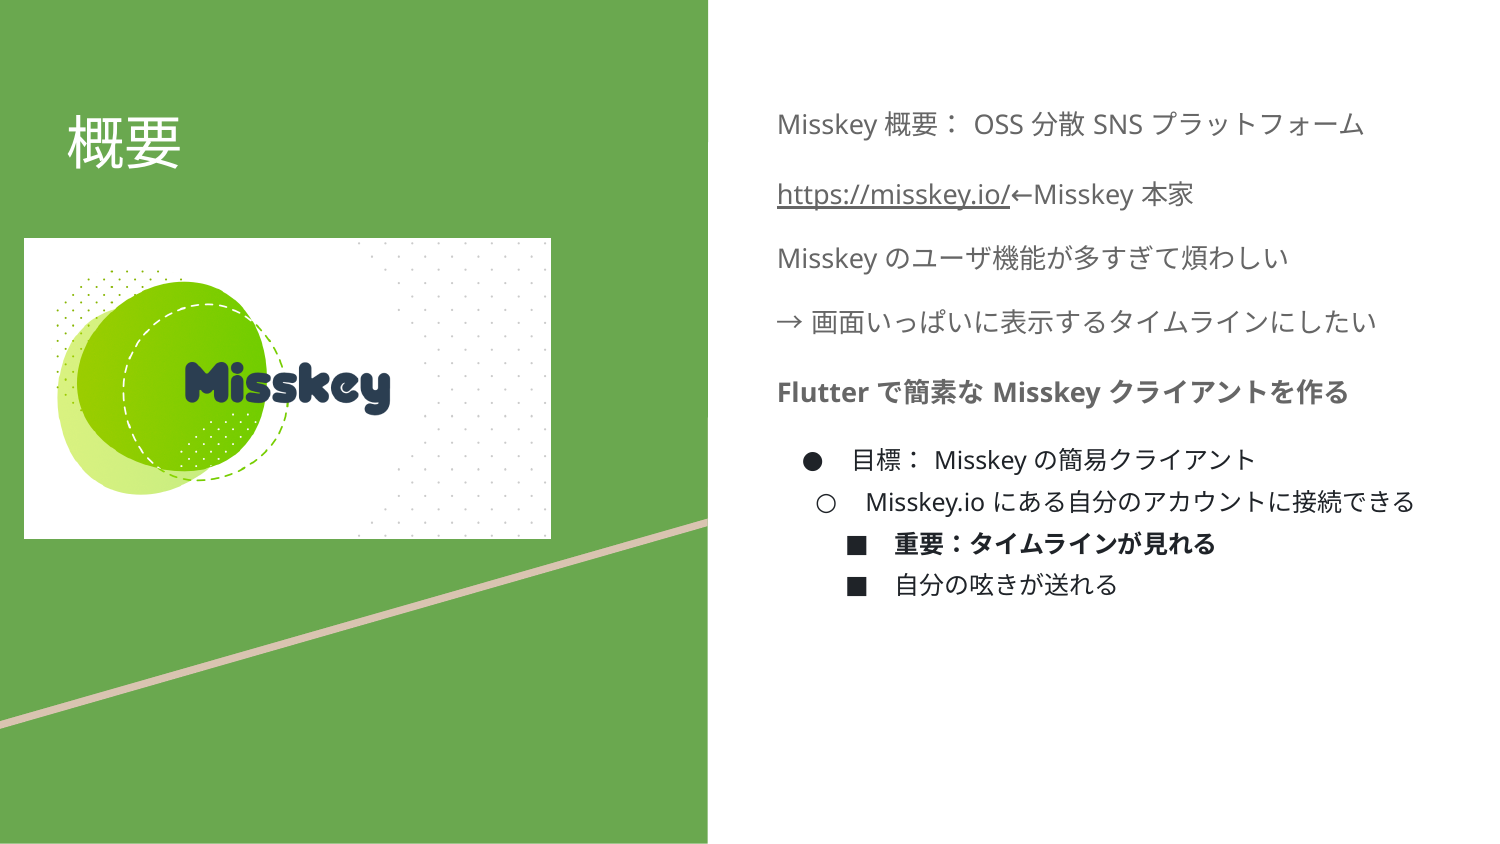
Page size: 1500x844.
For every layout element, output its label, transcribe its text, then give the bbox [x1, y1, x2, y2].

list Misskey概要：OSS分散SNSプラットフォーム https://misskey.io/←Misskey本家 Misskeyのユーザ機能が多すぎて煩わしい →画面いっぱいに表示するタイムラインにしたい Flutterで簡素なMisskeyクライアントを作る 目標：Misskeyの簡易クライアント Misskey.ioにある自分のアカウントに接続できる 重要：タイムラインが見れる 自分の呟きが送れる [761, 82, 1446, 755]
title 概要 [51, 82, 660, 494]
picture [24, 238, 551, 539]
